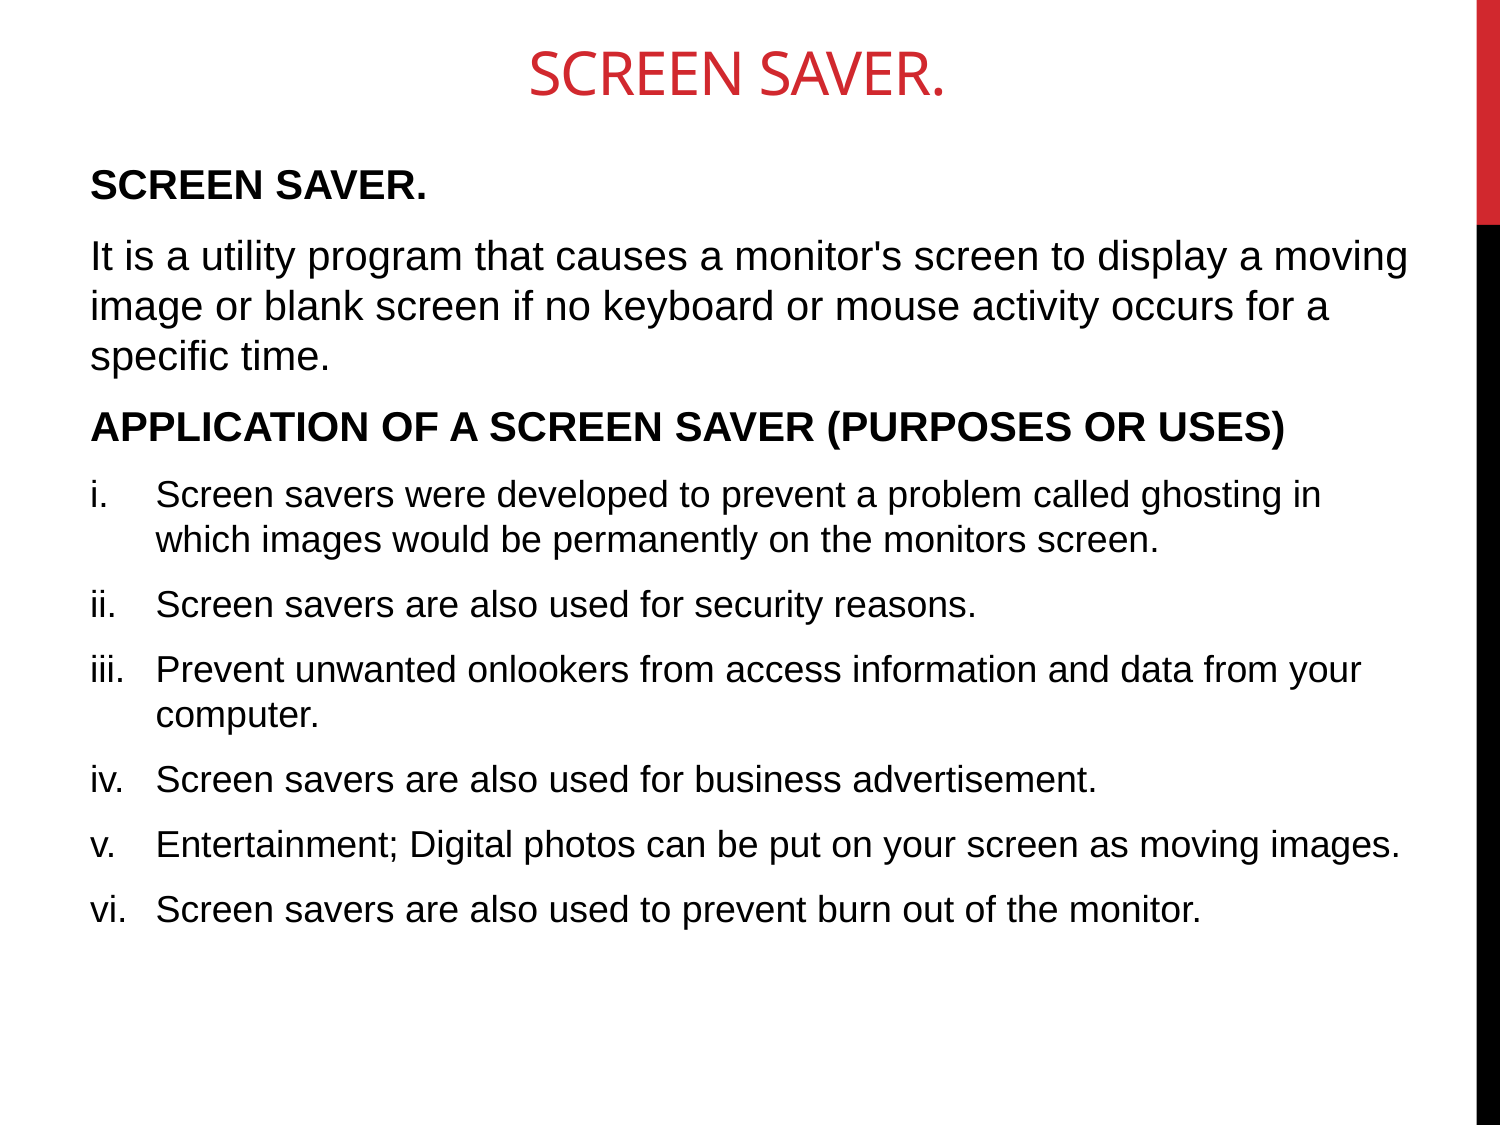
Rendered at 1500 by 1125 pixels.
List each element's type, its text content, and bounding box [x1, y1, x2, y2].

list SCREEN SAVER. It is a utility program that causes a monitor's screen to display a moving image or blank screen if no keyboard or mouse activity occurs for a specific time. APPLICATION OF A SCREEN SAVER (PURPOSES OR USES) Screen savers were developed to prevent a problem called ghosting in which images would be permanently on the monitors screen. Screen savers are also used for security reasons. Prevent unwanted onlookers from access information and data from your computer. Screen savers are also used for business advertisement. Entertainment; Digital photos can be put on your screen as moving images. Screen savers are also used to prevent burn out of the monitor. [75, 149, 1438, 1038]
title SCREEN SAVER. [75, 25, 1400, 149]
